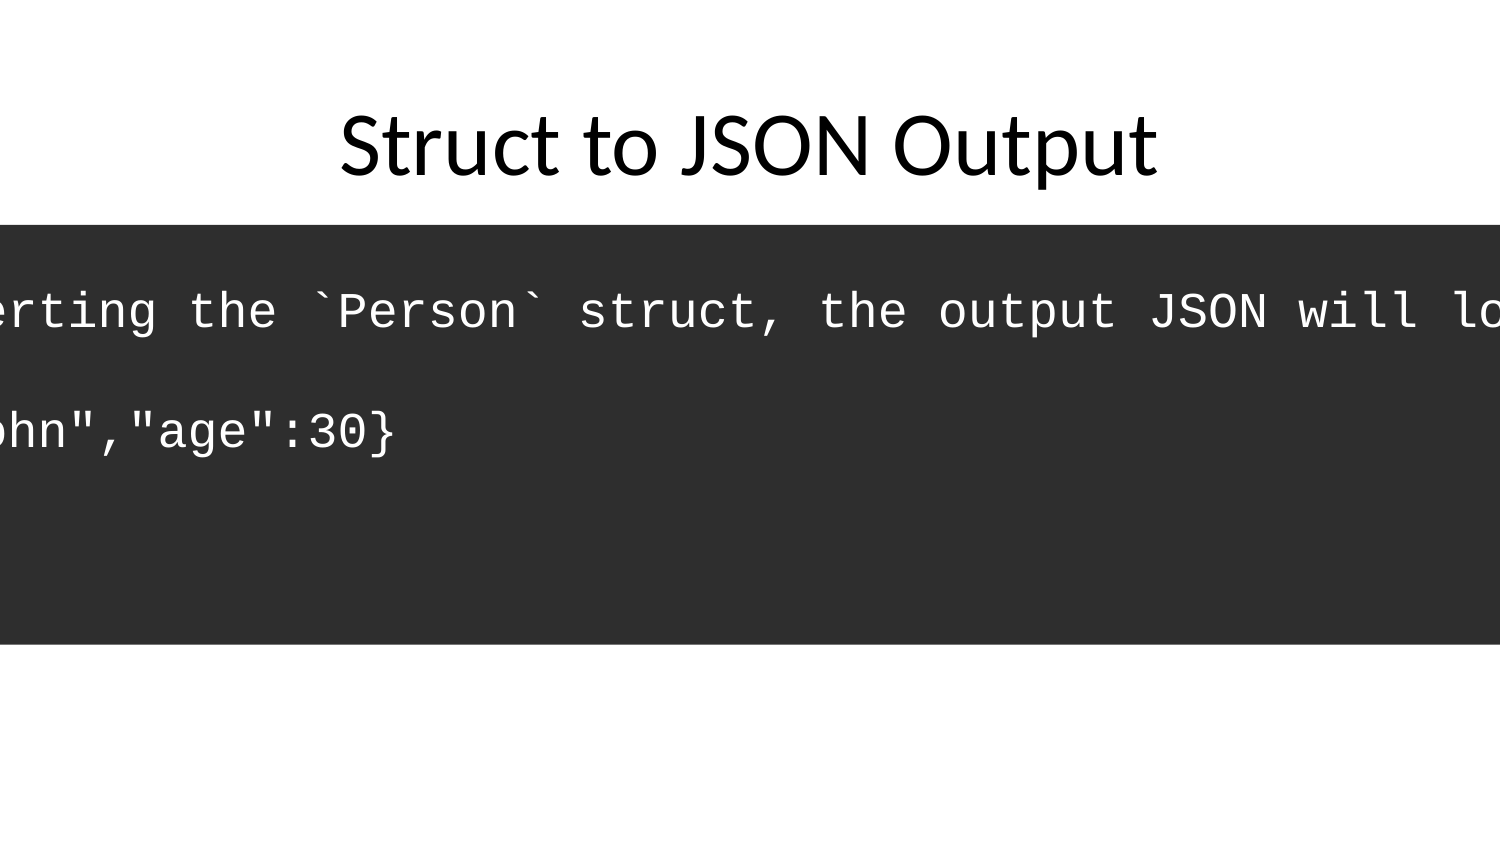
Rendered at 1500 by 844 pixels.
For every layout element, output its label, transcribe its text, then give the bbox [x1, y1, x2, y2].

title Struct to JSON Output [75, 45, 1425, 224]
text_box After converting the `Person` struct, the output JSON will look like this: ```json {"name":"John","age":30} ``` [0, 224, 1500, 645]
